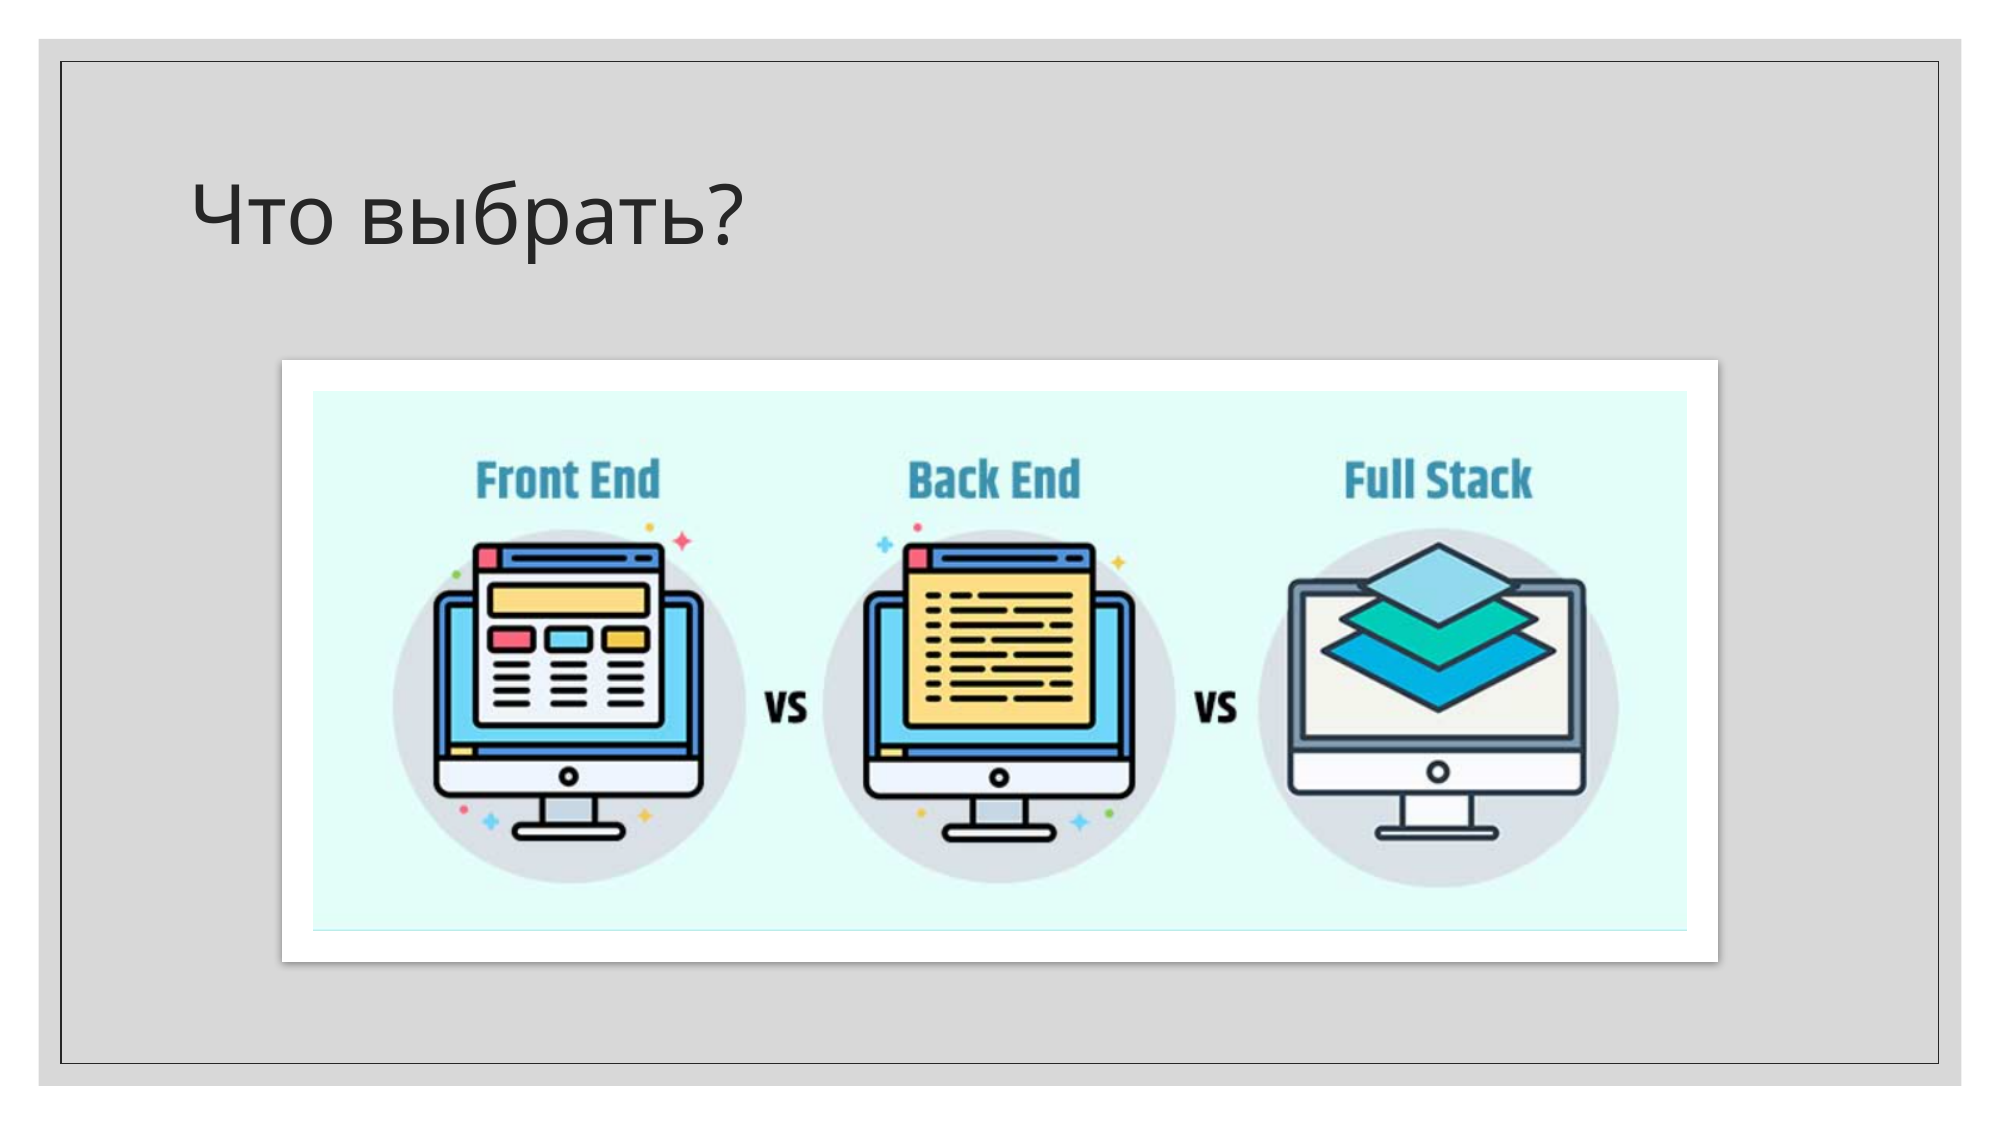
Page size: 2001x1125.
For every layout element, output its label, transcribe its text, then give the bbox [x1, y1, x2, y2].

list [312, 390, 1687, 931]
title Что выбрать? [174, 105, 1825, 331]
